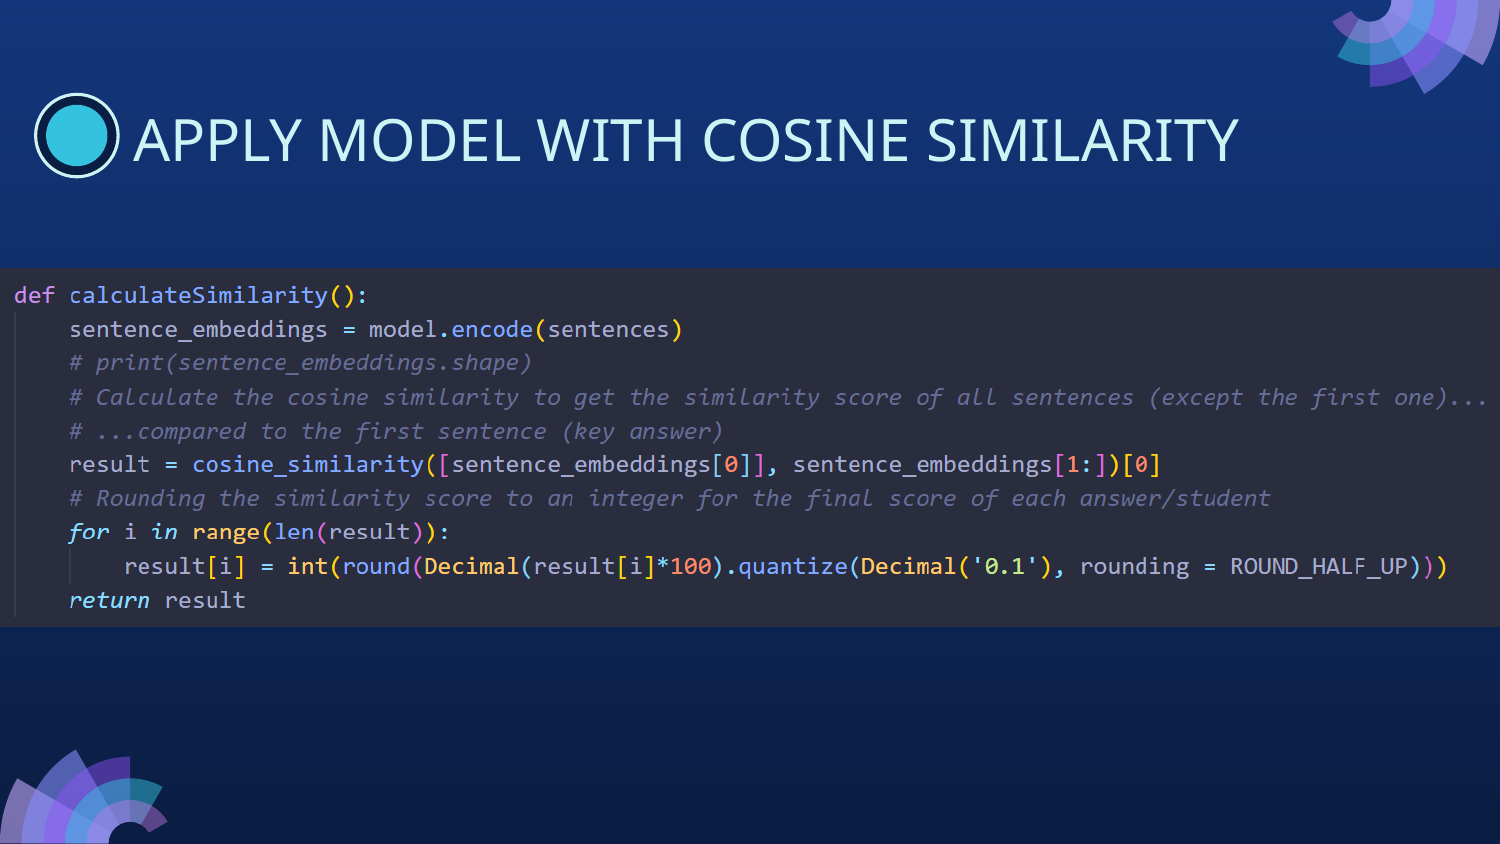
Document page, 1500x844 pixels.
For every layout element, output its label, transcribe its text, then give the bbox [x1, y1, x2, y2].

title APPLY MODEL WITH COSINE SIMILARITY [118, 88, 1382, 183]
picture [0, 268, 1500, 628]
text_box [35, 94, 119, 178]
